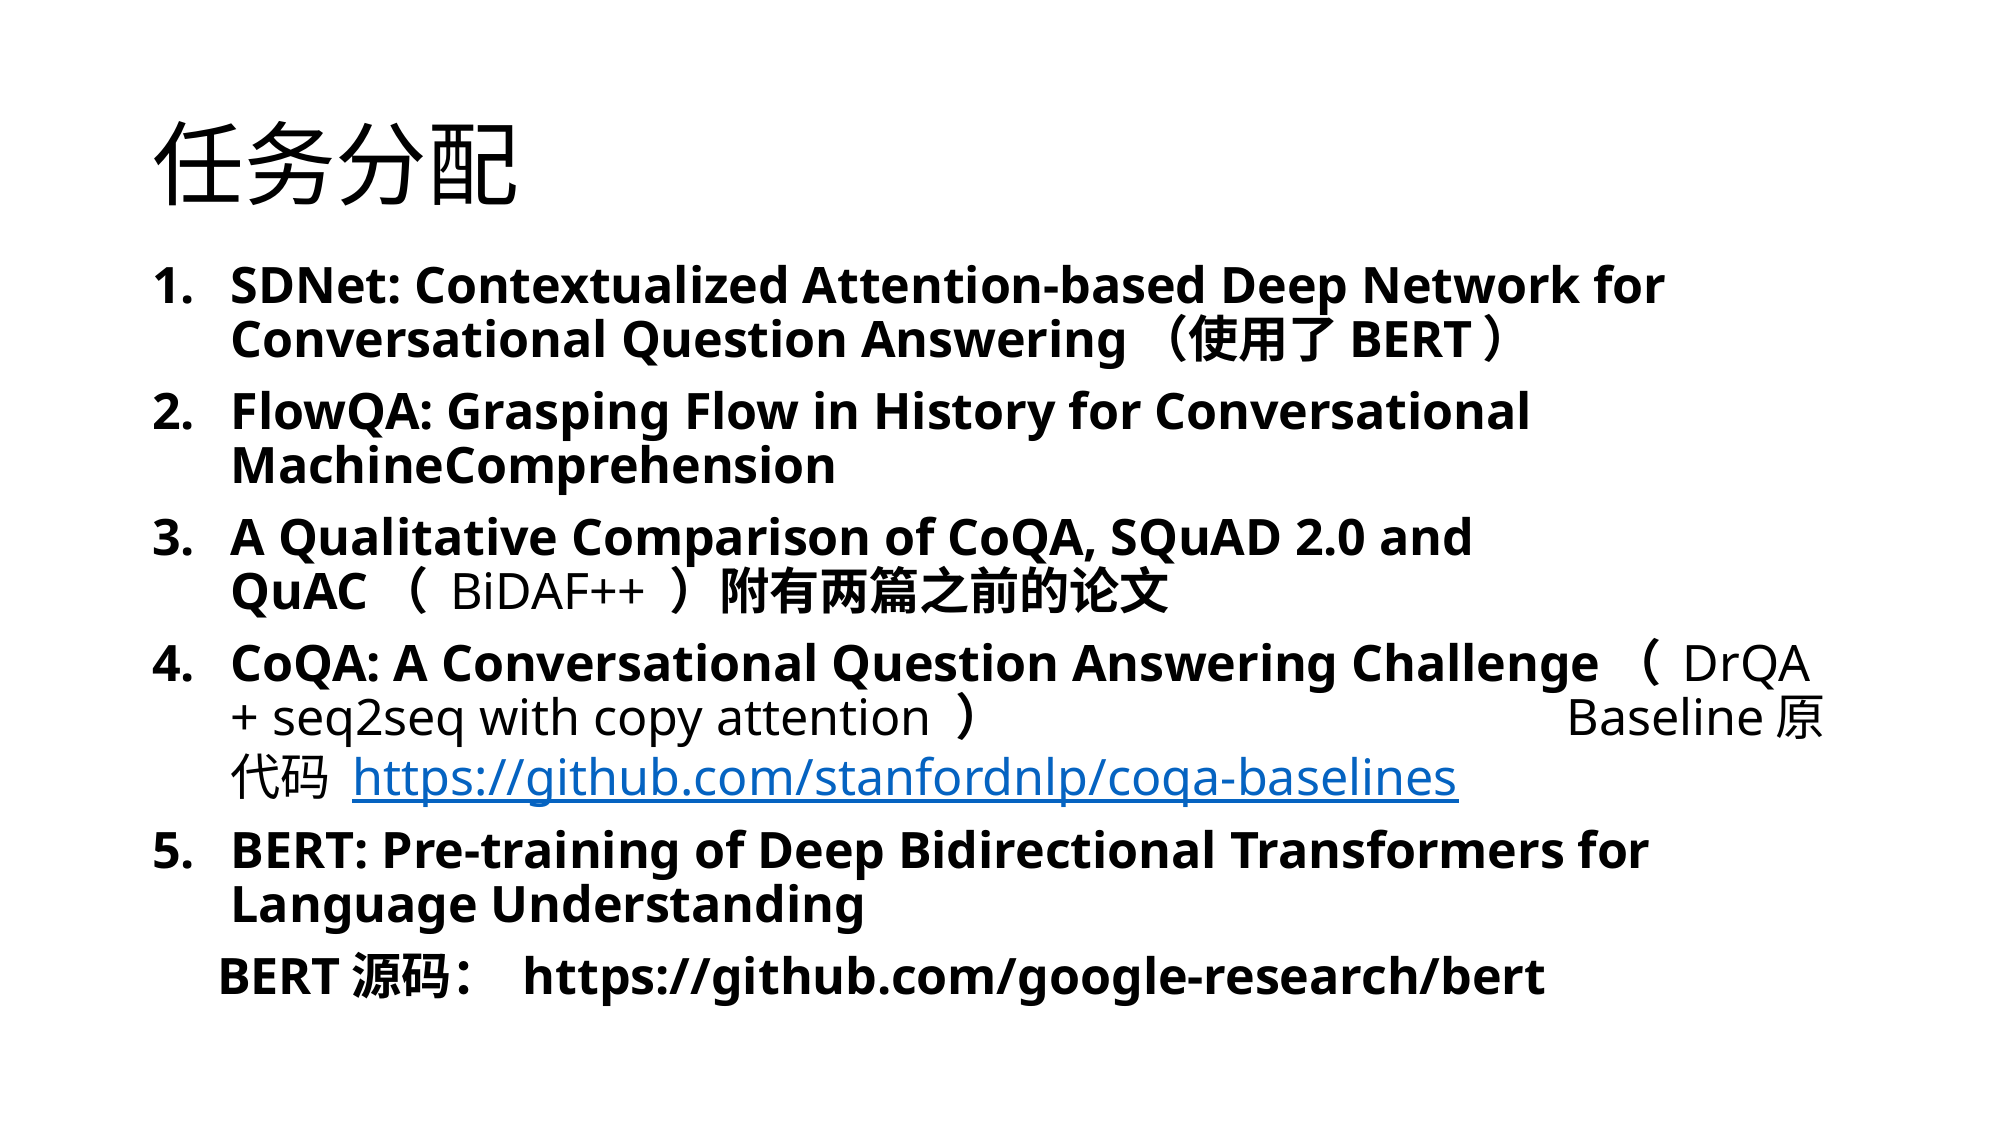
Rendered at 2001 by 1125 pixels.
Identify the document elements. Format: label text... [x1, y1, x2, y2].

list SDNet: Contextualized Attention-based Deep Network for Conversational Question Answering（使用了BERT） FlowQA: Grasping Flow in History for Conversational MachineComprehension A Qualitative Comparison of CoQA, SQuAD 2.0 and QuAC（ BiDAF++ ）附有两篇之前的论文 CoQA: A Conversational Question Answering Challenge（ DrQA + seq2seq with copy attention ） Baseline原代码 https://github.com/stanfordnlp/coqa-baselines BERT: Pre-training of Deep Bidirectional Transformers for Language Understanding BERT源码： https://github.com/google-research/bert [137, 252, 1863, 1014]
title 任务分配 [137, 59, 1863, 252]
